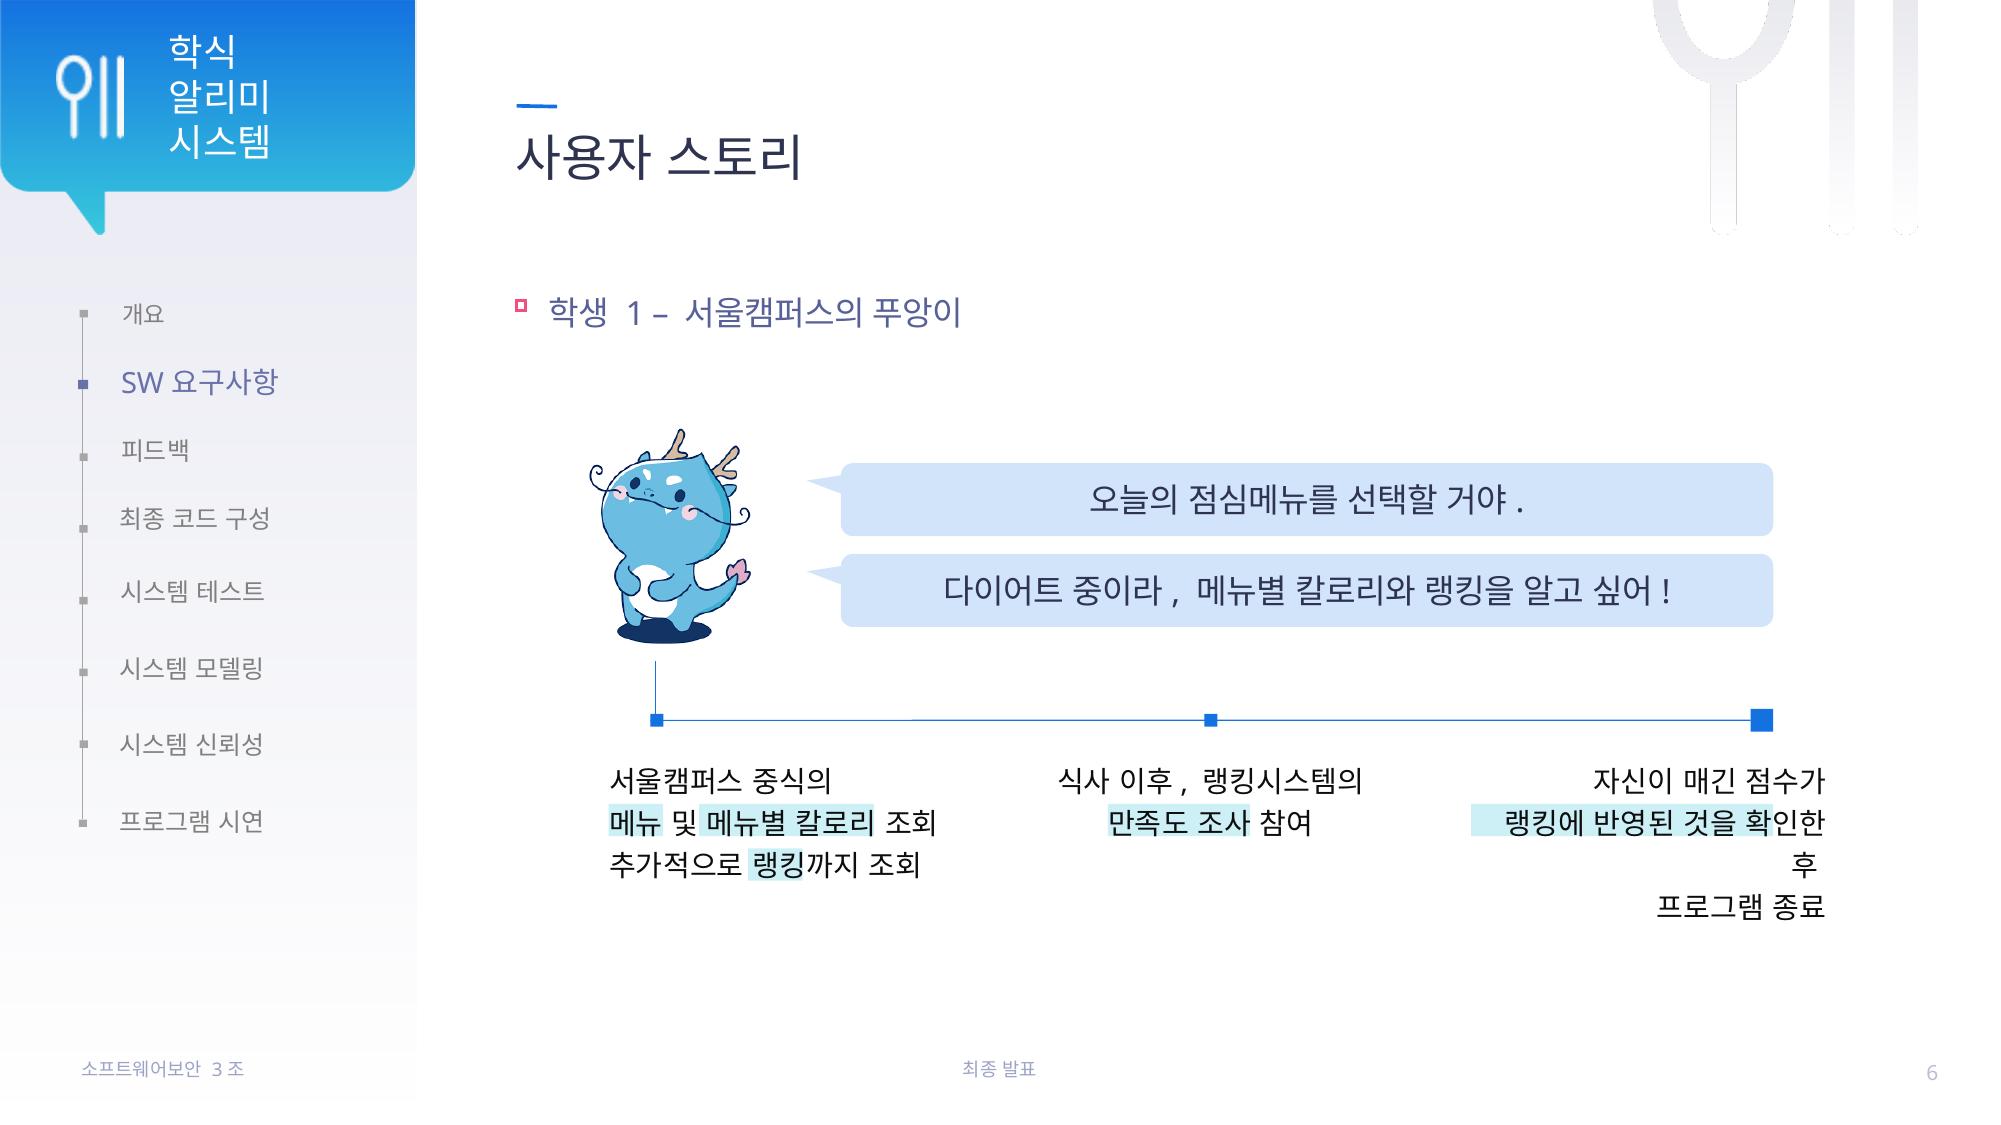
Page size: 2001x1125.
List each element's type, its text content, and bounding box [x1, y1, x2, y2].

picture [587, 428, 752, 644]
text_box 서울캠퍼스 중식의 메뉴 및 메뉴별 칼로리 조회 추가적으로 랭킹까지 조회 [586, 740, 965, 885]
text_box 오늘의 점심메뉴를 선택할 거야. [806, 462, 1775, 538]
text_box 다이어트 중이라, 메뉴별 칼로리와 랭킹을 알고 싶어! [806, 552, 1775, 629]
text_box 자신이 매긴 점수가 랭킹에 반영된 것을 확인한 후 프로그램 종료 [1450, 740, 1850, 885]
text_box 식사 이후, 랭킹시스템의 만족도 조사 참여 [1021, 740, 1400, 885]
text_box [1203, 713, 1218, 719]
title 사용자 스토리 [500, 112, 1500, 209]
slide_number 6 [1503, 1042, 1954, 1103]
text_box [1750, 708, 1774, 733]
picture [0, 0, 415, 235]
list 학생 1 – 서울캠퍼스의 푸앙이 [533, 276, 1863, 353]
text_box [515, 300, 527, 311]
picture [1652, 0, 1918, 235]
text_box [649, 713, 664, 728]
text_box [1203, 721, 1218, 728]
